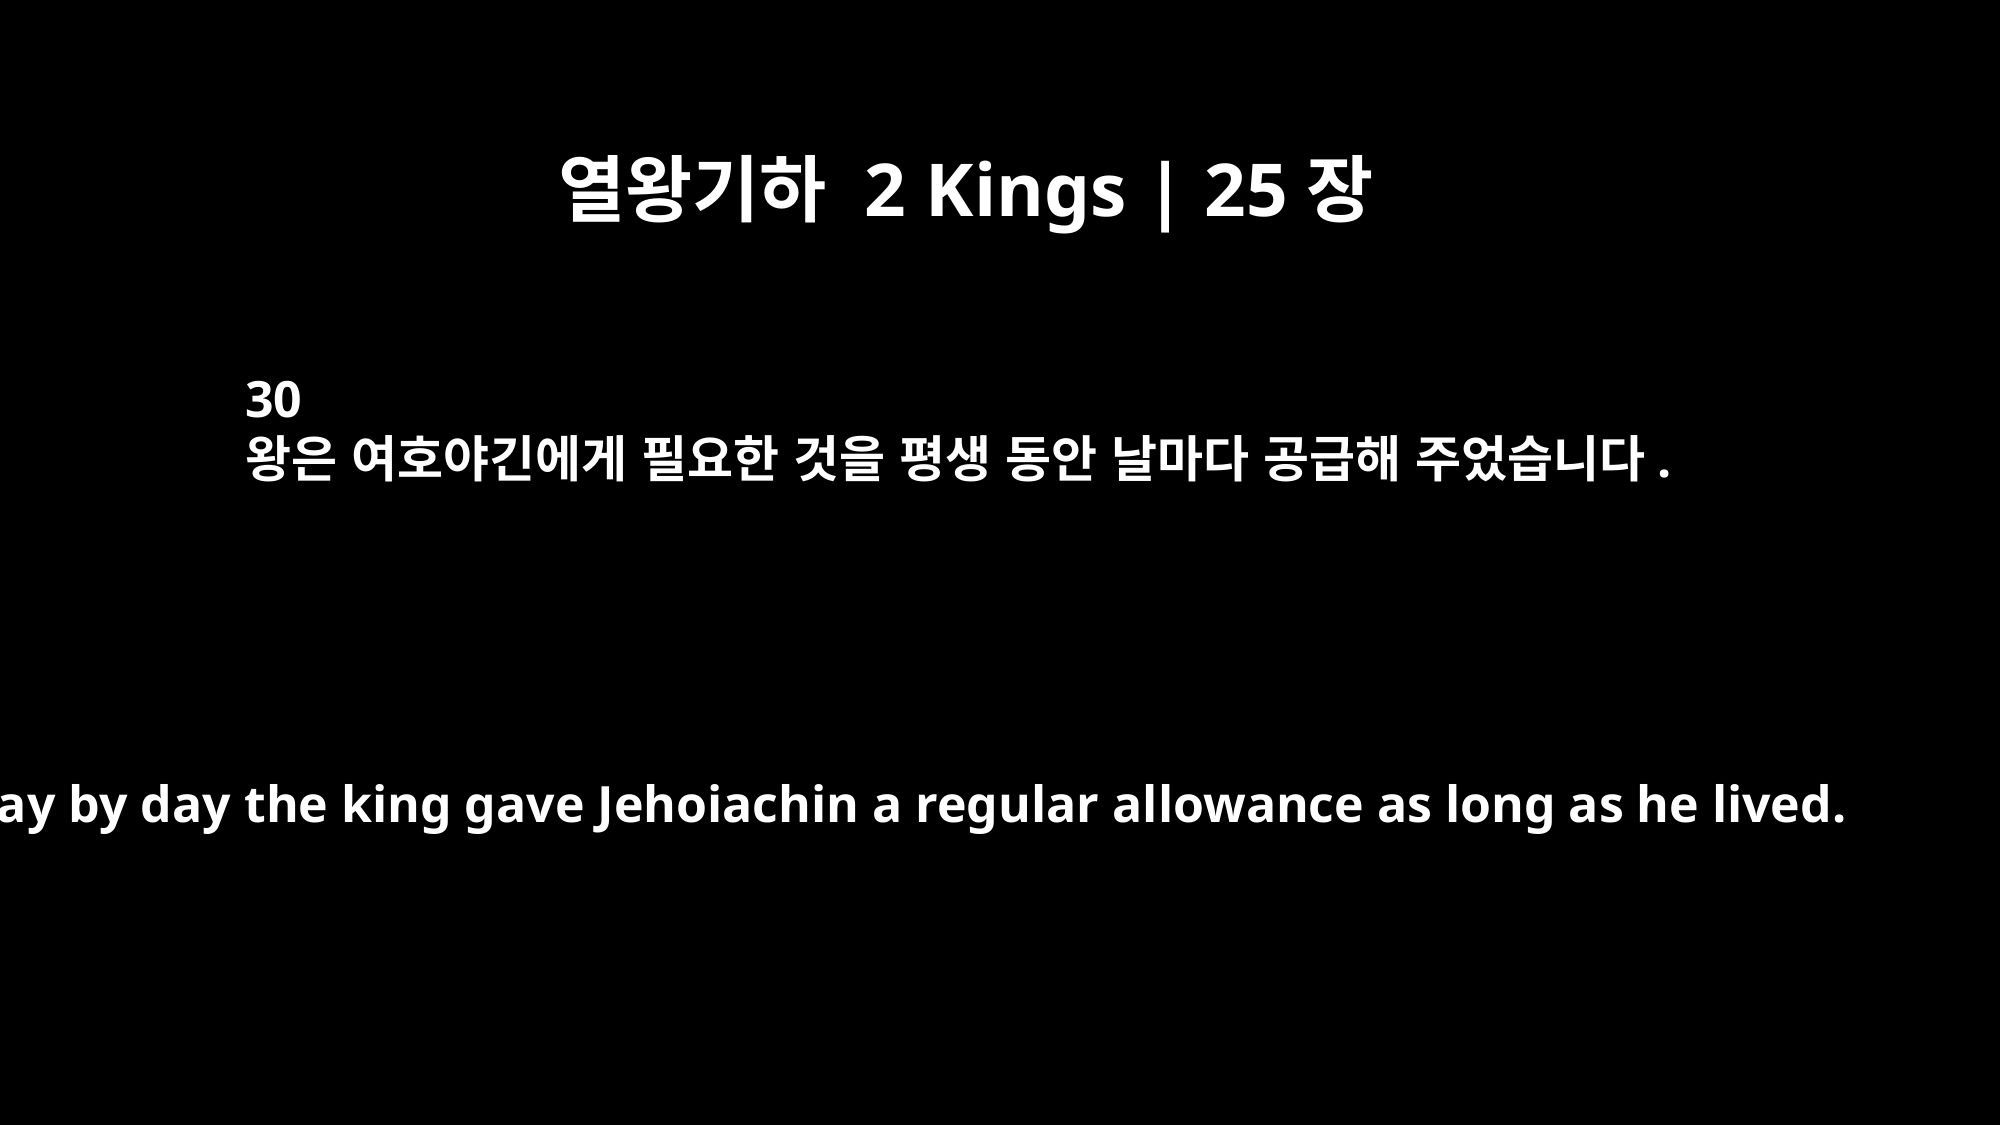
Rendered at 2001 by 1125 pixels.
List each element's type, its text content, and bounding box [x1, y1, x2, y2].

text_box 30 왕은 여호야긴에게 필요한 것을 평생 동안 날마다 공급해 주었습니다. [230, 359, 1687, 495]
text_box Day by day the king gave Jehoiachin a regular allowance as long as he lived. [0, 764, 1863, 840]
text_box 열왕기하 2 Kings | 25장 [543, 136, 1389, 239]
